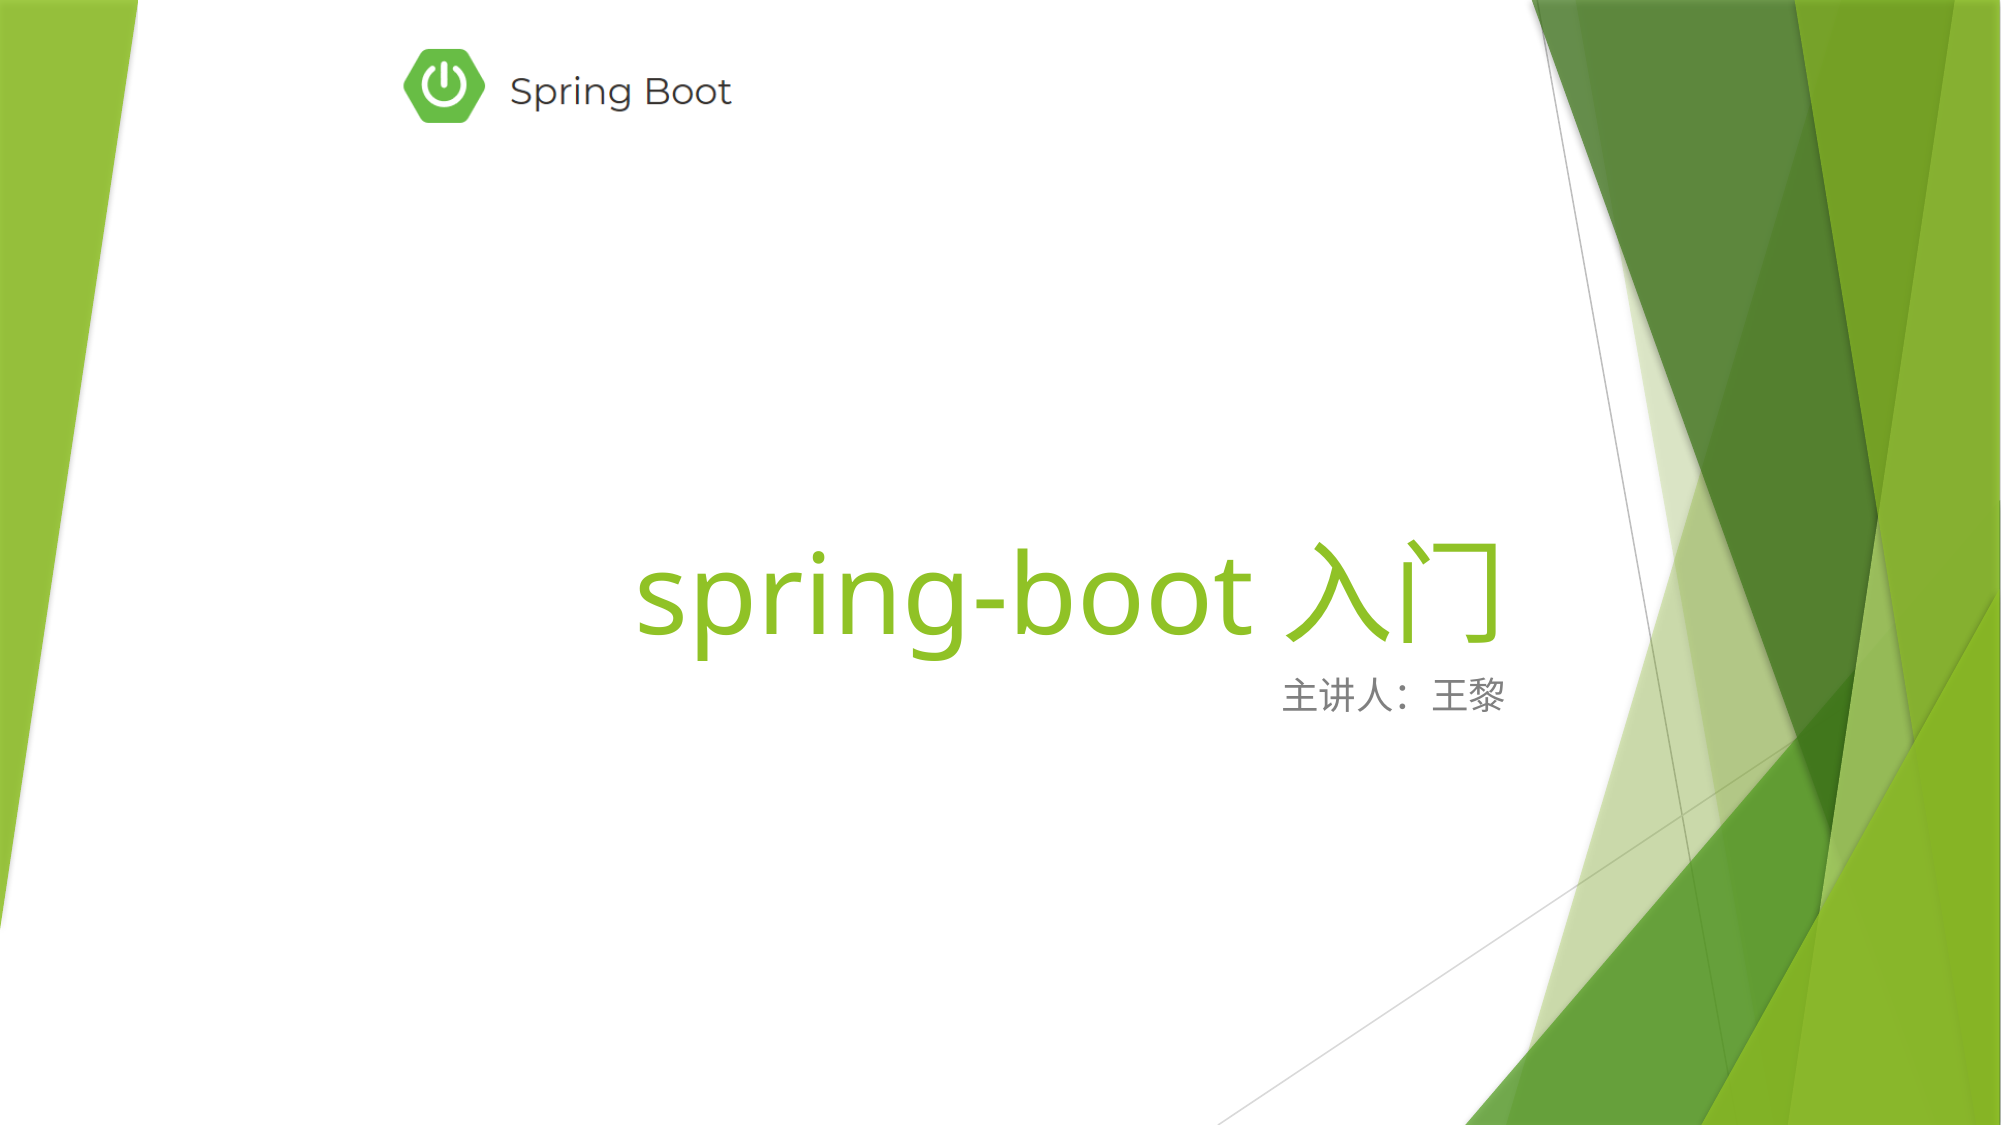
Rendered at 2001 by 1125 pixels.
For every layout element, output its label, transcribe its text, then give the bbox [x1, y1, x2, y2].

picture [137, 0, 983, 174]
title spring-boot入门 [247, 394, 1522, 664]
subtitle 主讲人：王黎 [247, 664, 1522, 845]
